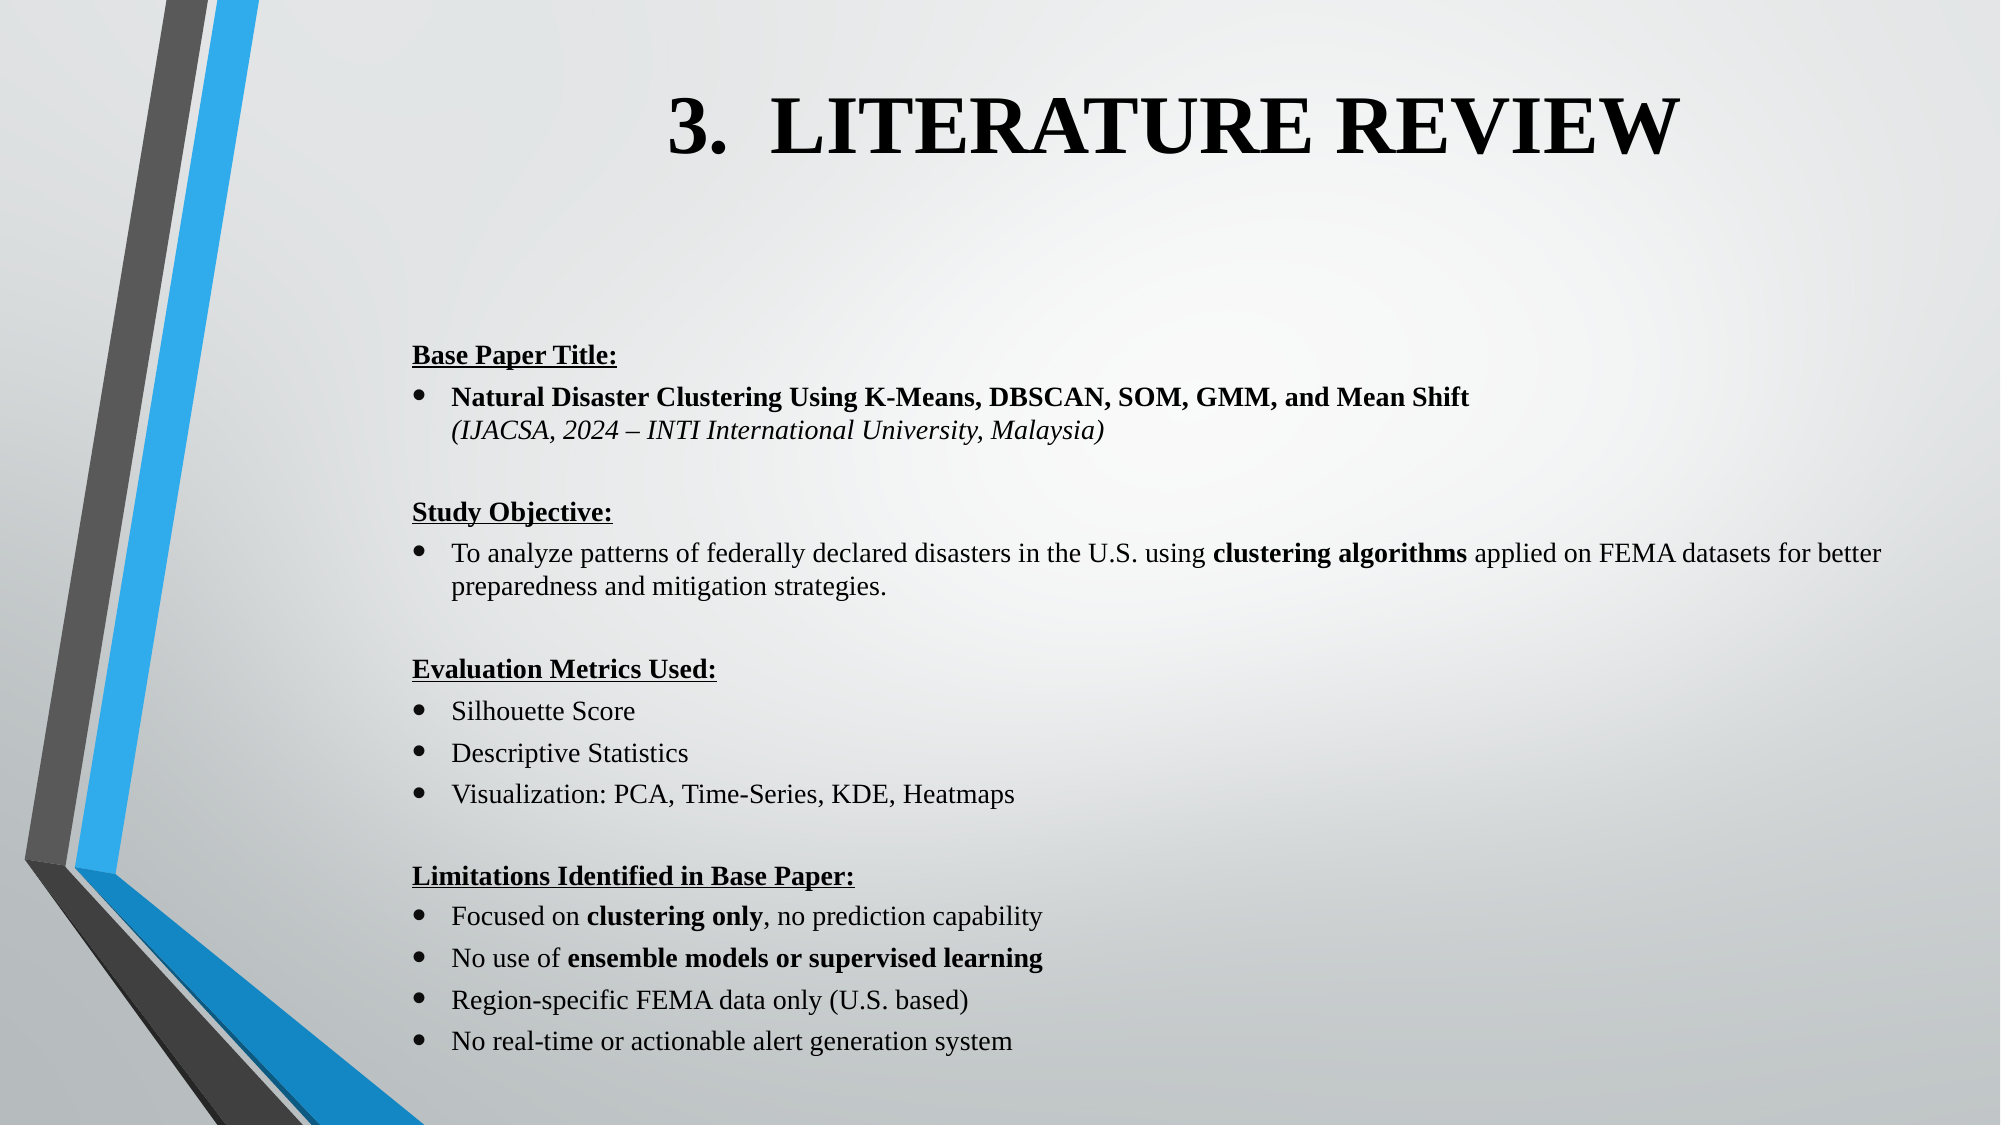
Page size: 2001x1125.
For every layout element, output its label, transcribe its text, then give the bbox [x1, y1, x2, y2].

list Base Paper Title: Natural Disaster Clustering Using K-Means, DBSCAN, SOM, GMM, and Mean Shift (IJACSA, 2024 – INTI International University, Malaysia) Study Objective: To analyze patterns of federally declared disasters in the U.S. using clustering algorithms applied on FEMA datasets for better preparedness and mitigation strategies. Evaluation Metrics Used: Silhouette Score Descriptive Statistics Visualization: PCA, Time-Series, KDE, Heatmaps Limitations Identified in Base Paper: Focused on clustering only, no prediction capability No use of ensemble models or supervised learning Region-specific FEMA data only (U.S. based) No real-time or actionable alert generation system [397, 192, 1965, 1089]
title 3. LITERATURE REVIEW [462, 48, 1887, 192]
